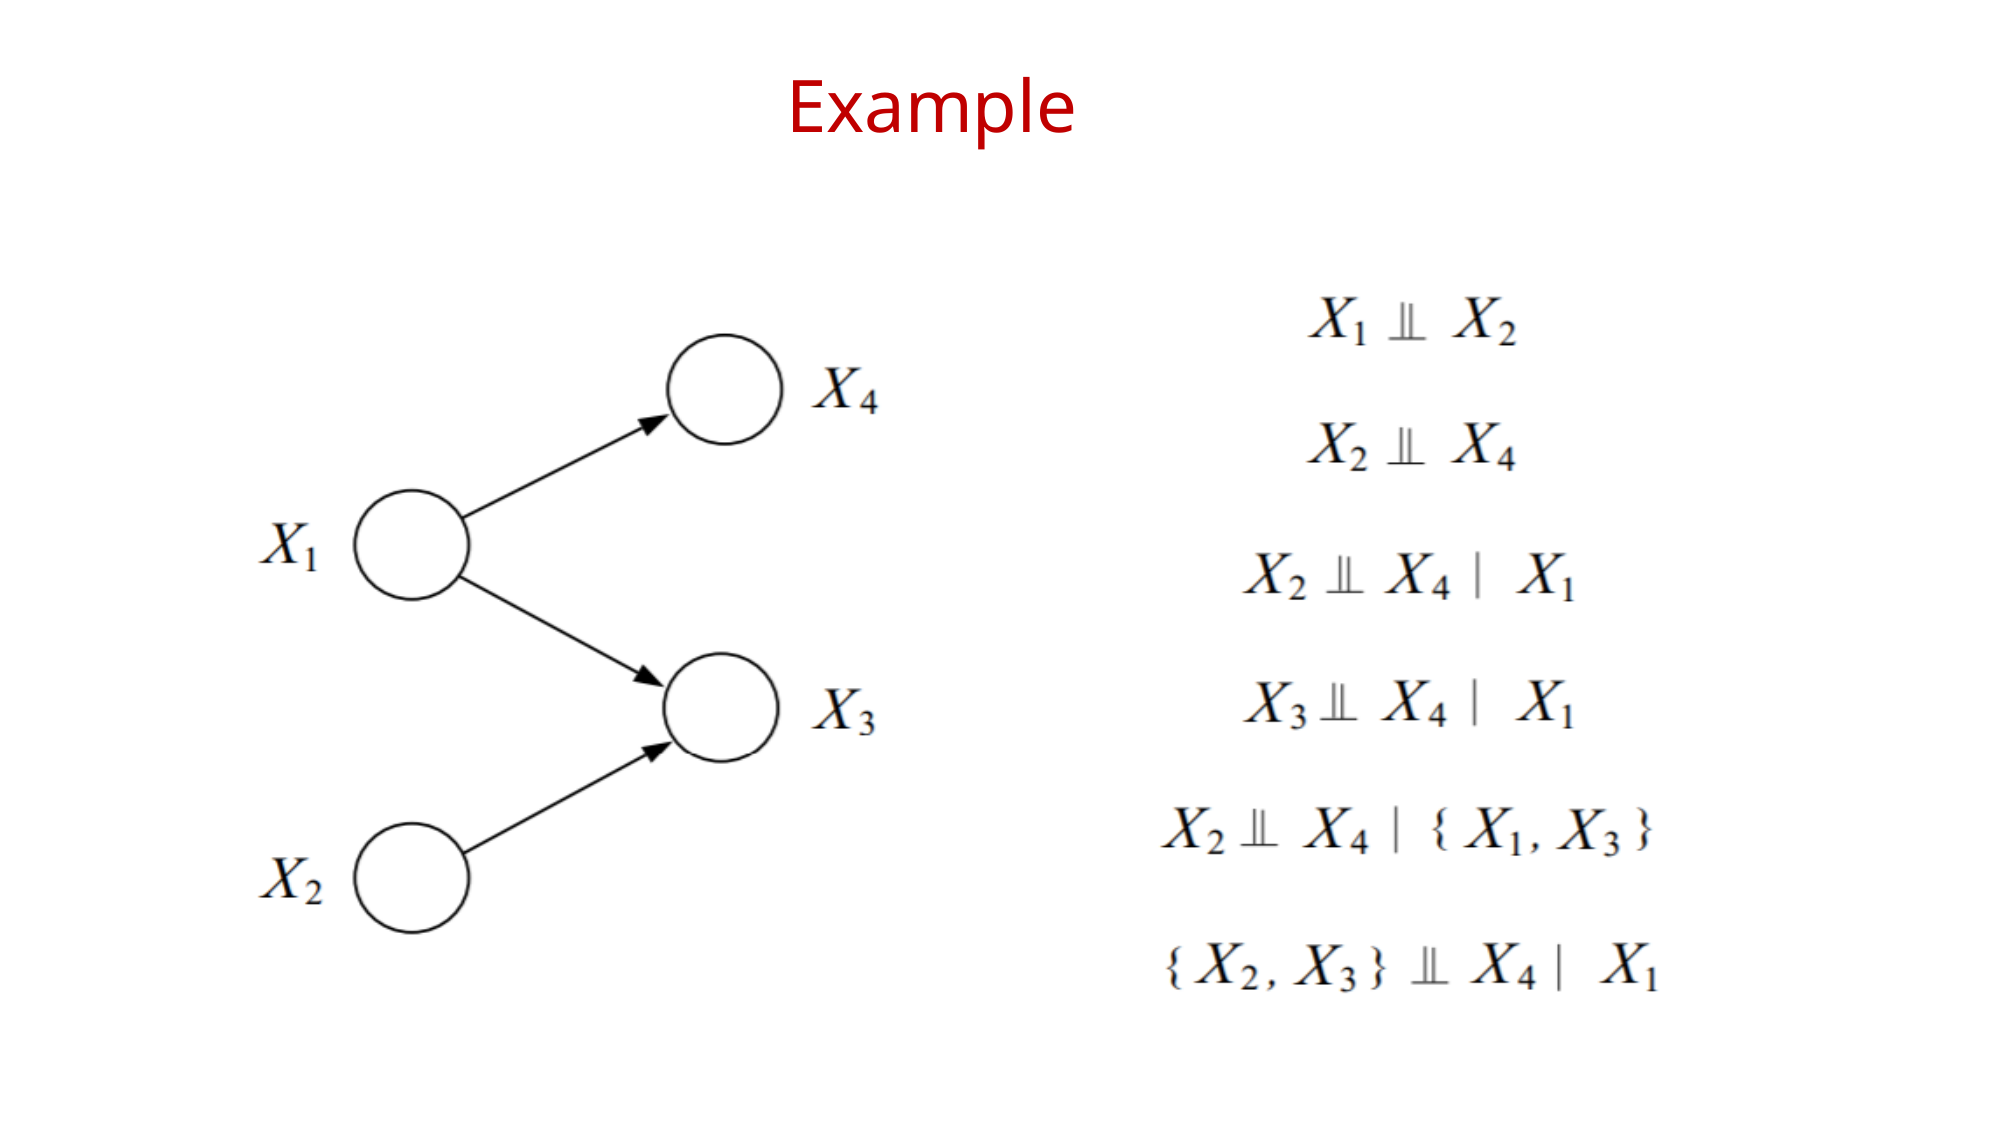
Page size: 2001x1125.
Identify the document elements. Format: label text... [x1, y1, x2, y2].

title Example [771, 55, 1107, 163]
picture [192, 247, 1773, 1025]
